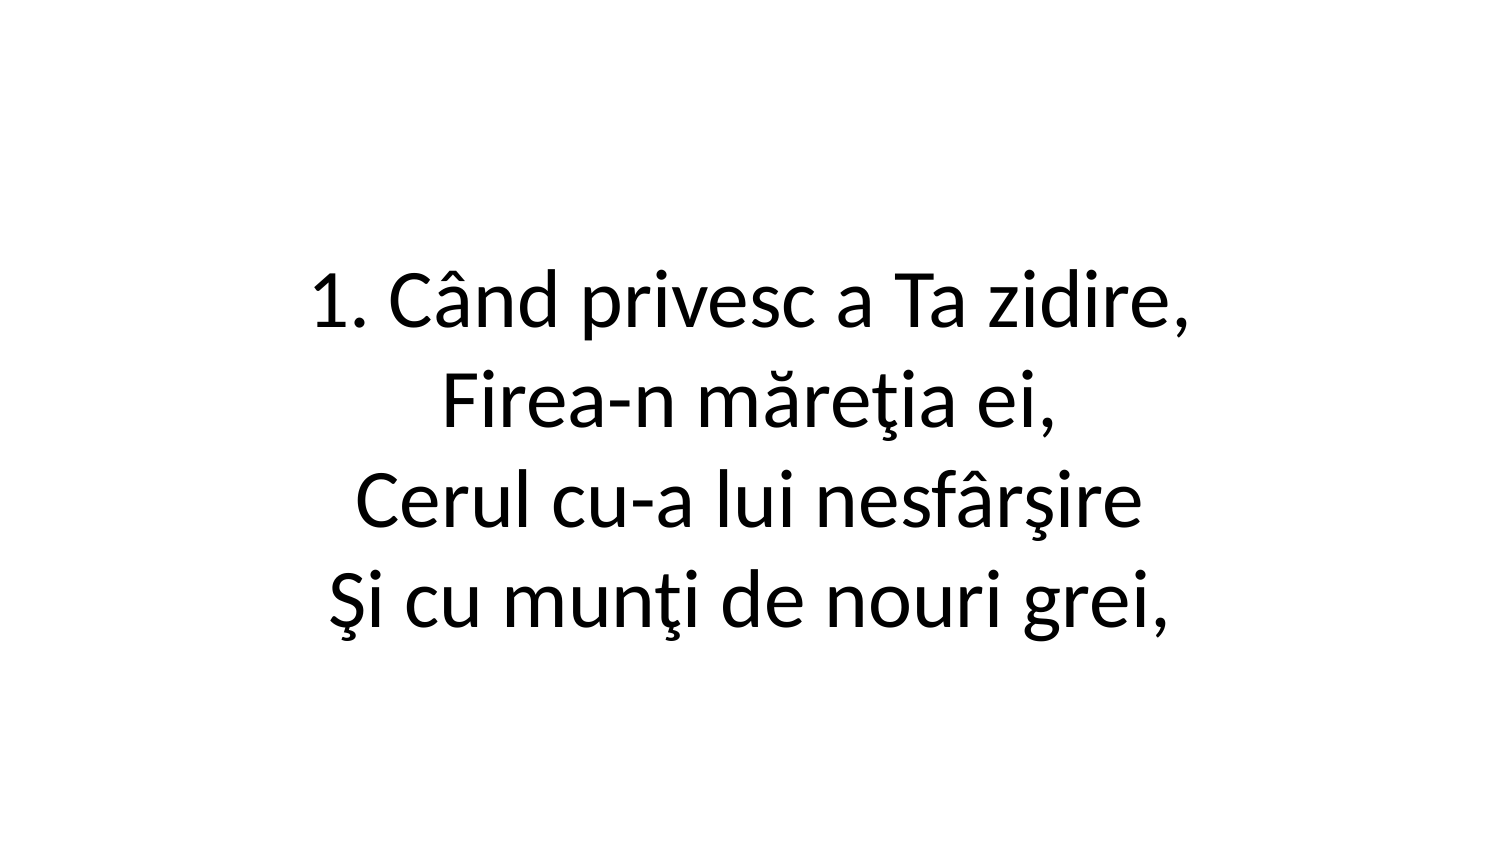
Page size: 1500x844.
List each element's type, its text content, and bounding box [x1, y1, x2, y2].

text_box 1. Când privesc a Ta zidire, Firea-n măreţia ei, Cerul cu-a lui nesfârşire Şi cu munţi de nouri grei, [292, 192, 1208, 652]
